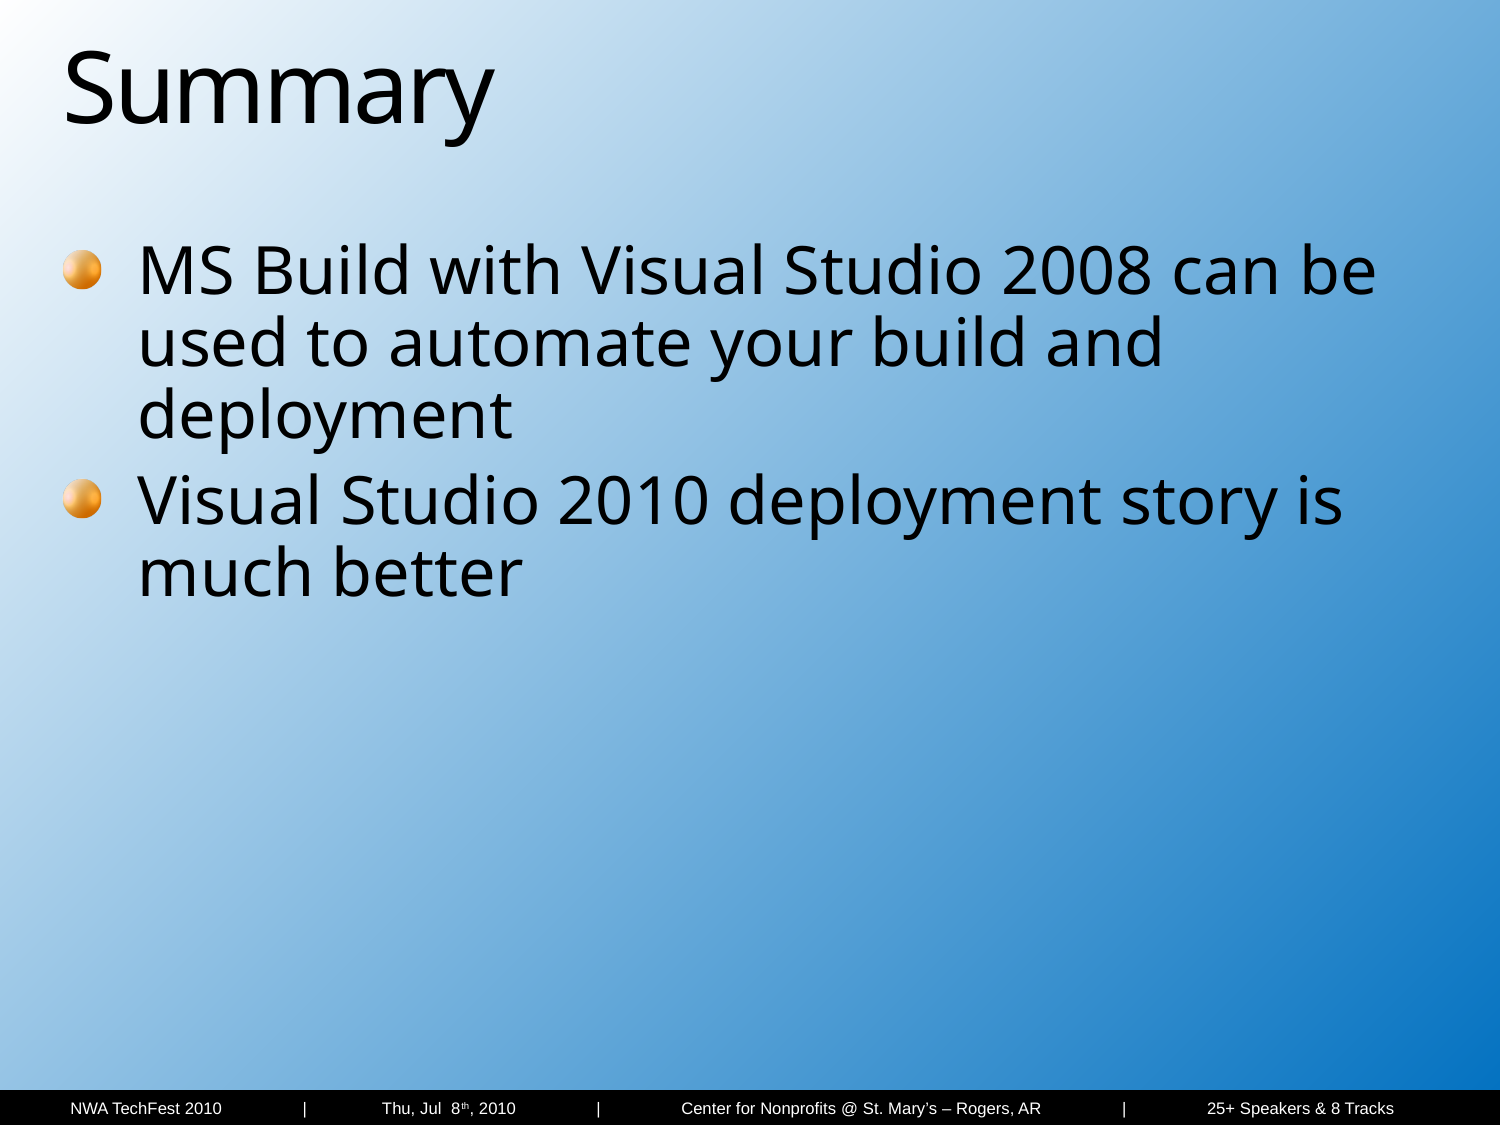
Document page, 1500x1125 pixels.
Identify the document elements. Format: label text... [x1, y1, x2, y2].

picture [62, 478, 102, 519]
picture [62, 249, 102, 290]
list MS Build with Visual Studio 2008 can be used to automate your build and deployment Visual Studio 2010 deployment story is much better [62, 237, 1438, 618]
title Summary [62, 37, 1438, 147]
